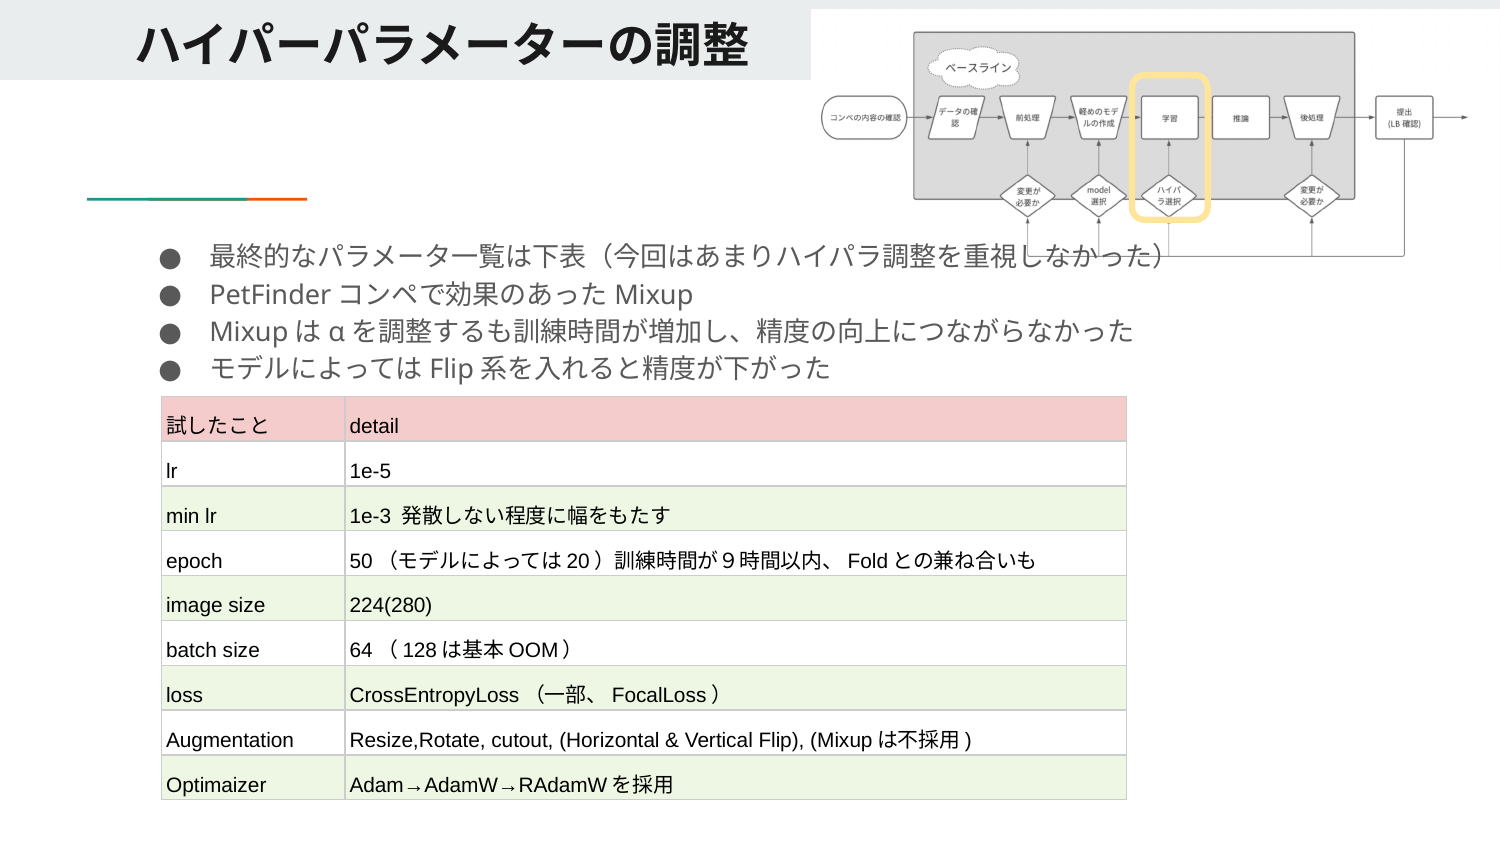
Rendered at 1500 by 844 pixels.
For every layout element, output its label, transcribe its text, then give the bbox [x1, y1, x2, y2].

table_cell Optimaizer [162, 756, 344, 799]
table_cell 1e-5 [346, 442, 1126, 485]
table_cell 224(280) [346, 576, 1126, 620]
table_cell image size [162, 576, 344, 620]
table_cell loss [162, 666, 344, 709]
table_cell 50（モデルによっては20）訓練時間が９時間以内、Foldとの兼ね合いも [346, 531, 1126, 575]
table_cell CrossEntropyLoss（一部、FocalLoss） [346, 666, 1126, 709]
table_cell Resize,Rotate, cutout, (Horizontal & Vertical Flip), (Mixupは不採用) [346, 711, 1126, 754]
table_header detail [346, 397, 1126, 440]
title ハイパーパラメーターの調整 [119, 0, 1381, 88]
text_box 最終的なパラメータ一覧は下表（今回はあまりハイパラ調整を重視しなかった） PetFinderコンペで効果のあったMixup Mixupはαを調整するも訓練時間が増加し、精度の向上につながらなかった モデルによってはFlip系を入れると精度が下がった [119, 219, 1474, 400]
picture [811, 9, 1500, 276]
table_cell Adam→AdamW→RAdamWを採用 [346, 756, 1126, 799]
table_cell Augmentation [162, 711, 344, 754]
table_header 試したこと [162, 397, 344, 440]
table_cell min lr [162, 487, 344, 530]
table_cell epoch [162, 531, 344, 575]
table_cell 1e-3 発散しない程度に幅をもたす [346, 487, 1126, 530]
table_cell 64（128は基本OOM） [346, 621, 1126, 665]
table_cell batch size [162, 621, 344, 665]
table_cell lr [162, 442, 344, 485]
